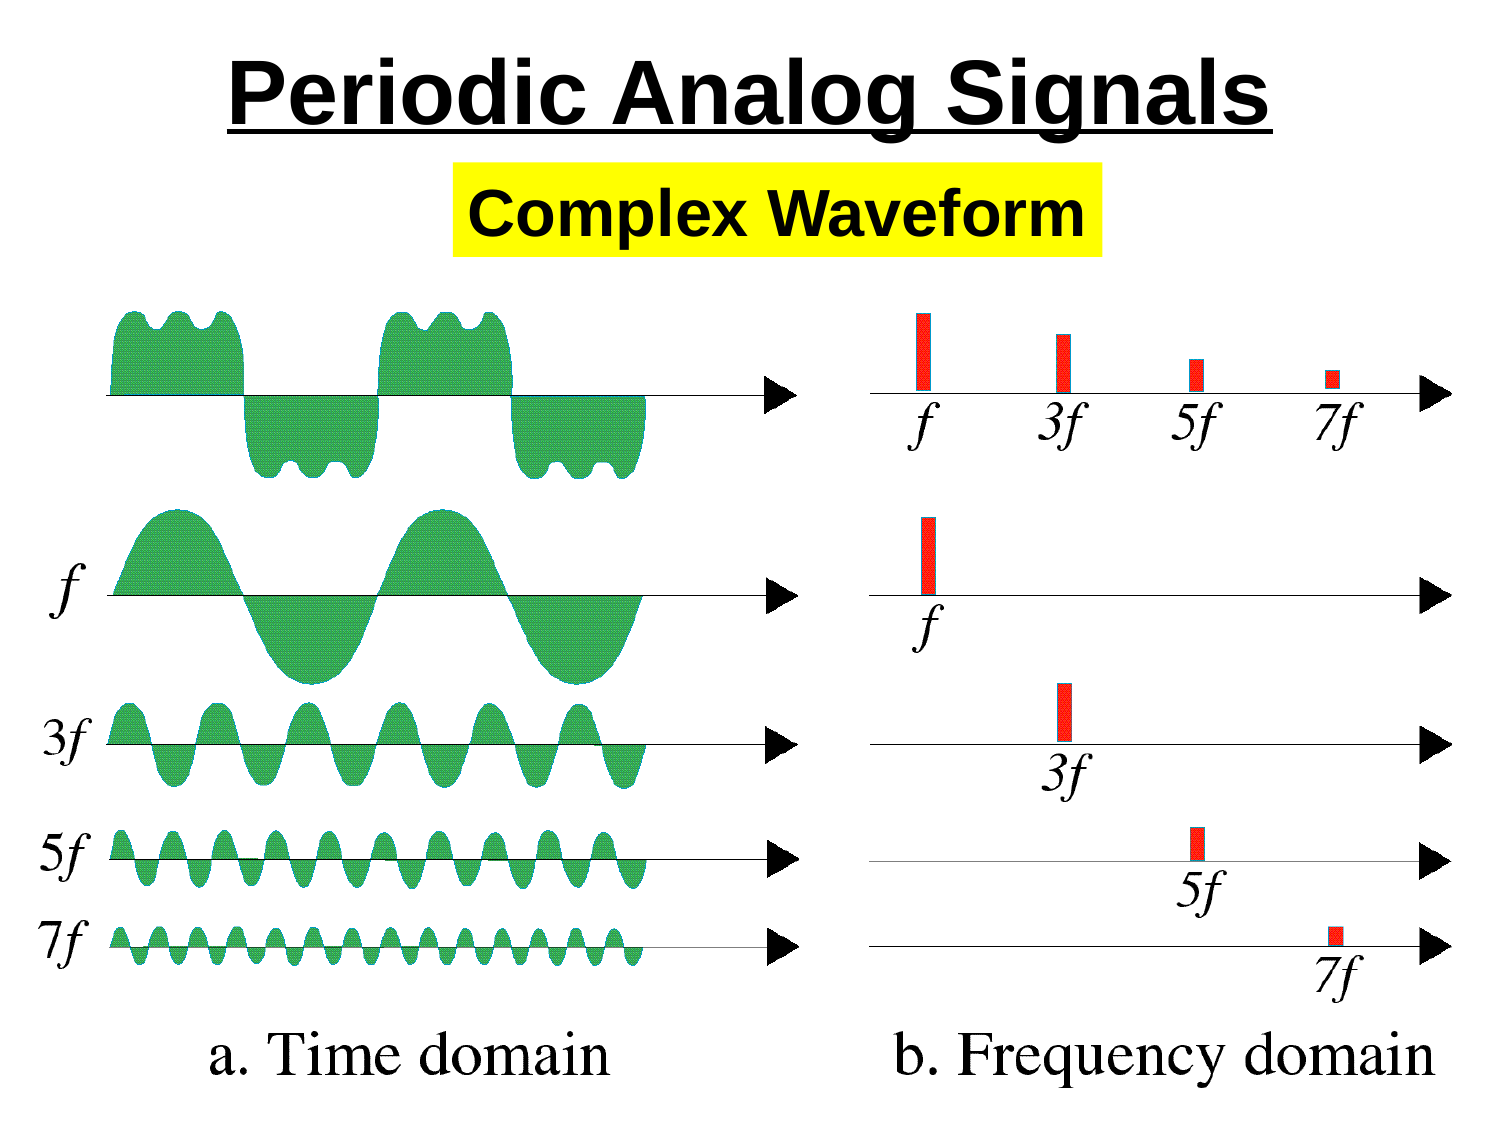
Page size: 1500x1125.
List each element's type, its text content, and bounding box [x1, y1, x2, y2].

text_box Complex Waveform [452, 213, 1103, 257]
text_box Periodic Analog Signals [112, 24, 1388, 213]
picture [37, 311, 1453, 1088]
